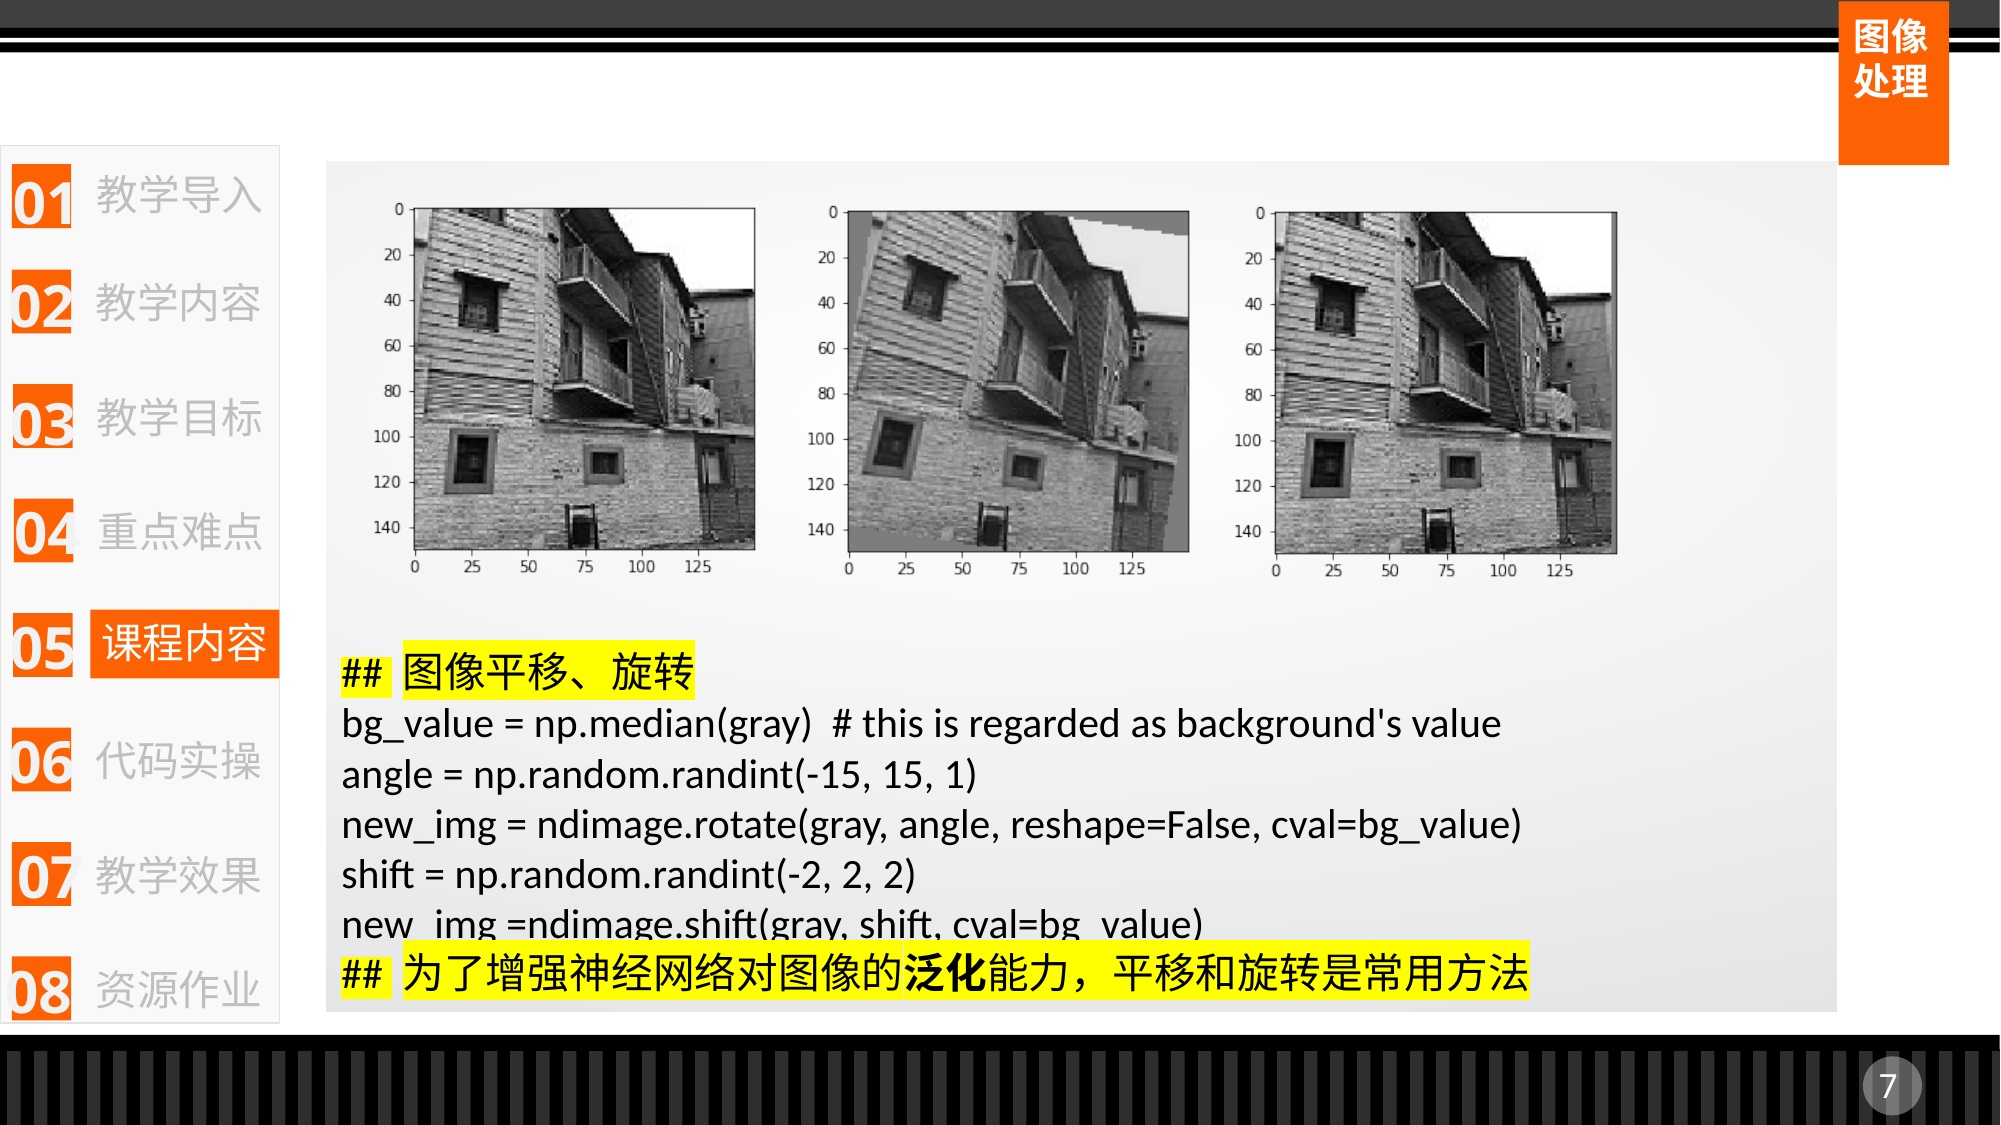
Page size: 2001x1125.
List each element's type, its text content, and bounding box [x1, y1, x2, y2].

text_box ## 图像平移、旋转 bg_value = np.median(gray) # this is regarded as background's value angle = np.random.randint(-15, 15, 1) new_img = ndimage.rotate(gray, angle, reshape=False, cval=bg_value) shift = np.random.randint(-2, 2, 2) new_img =ndimage.shift(gray, shift, cval=bg_value) ## 为了增强神经网络对图像的泛化能力，平移和旋转是常用方法 [326, 588, 1898, 1049]
text_box [1837, 0, 1951, 167]
text_box 图像处理 [1838, 5, 1950, 110]
picture [326, 161, 1837, 1012]
